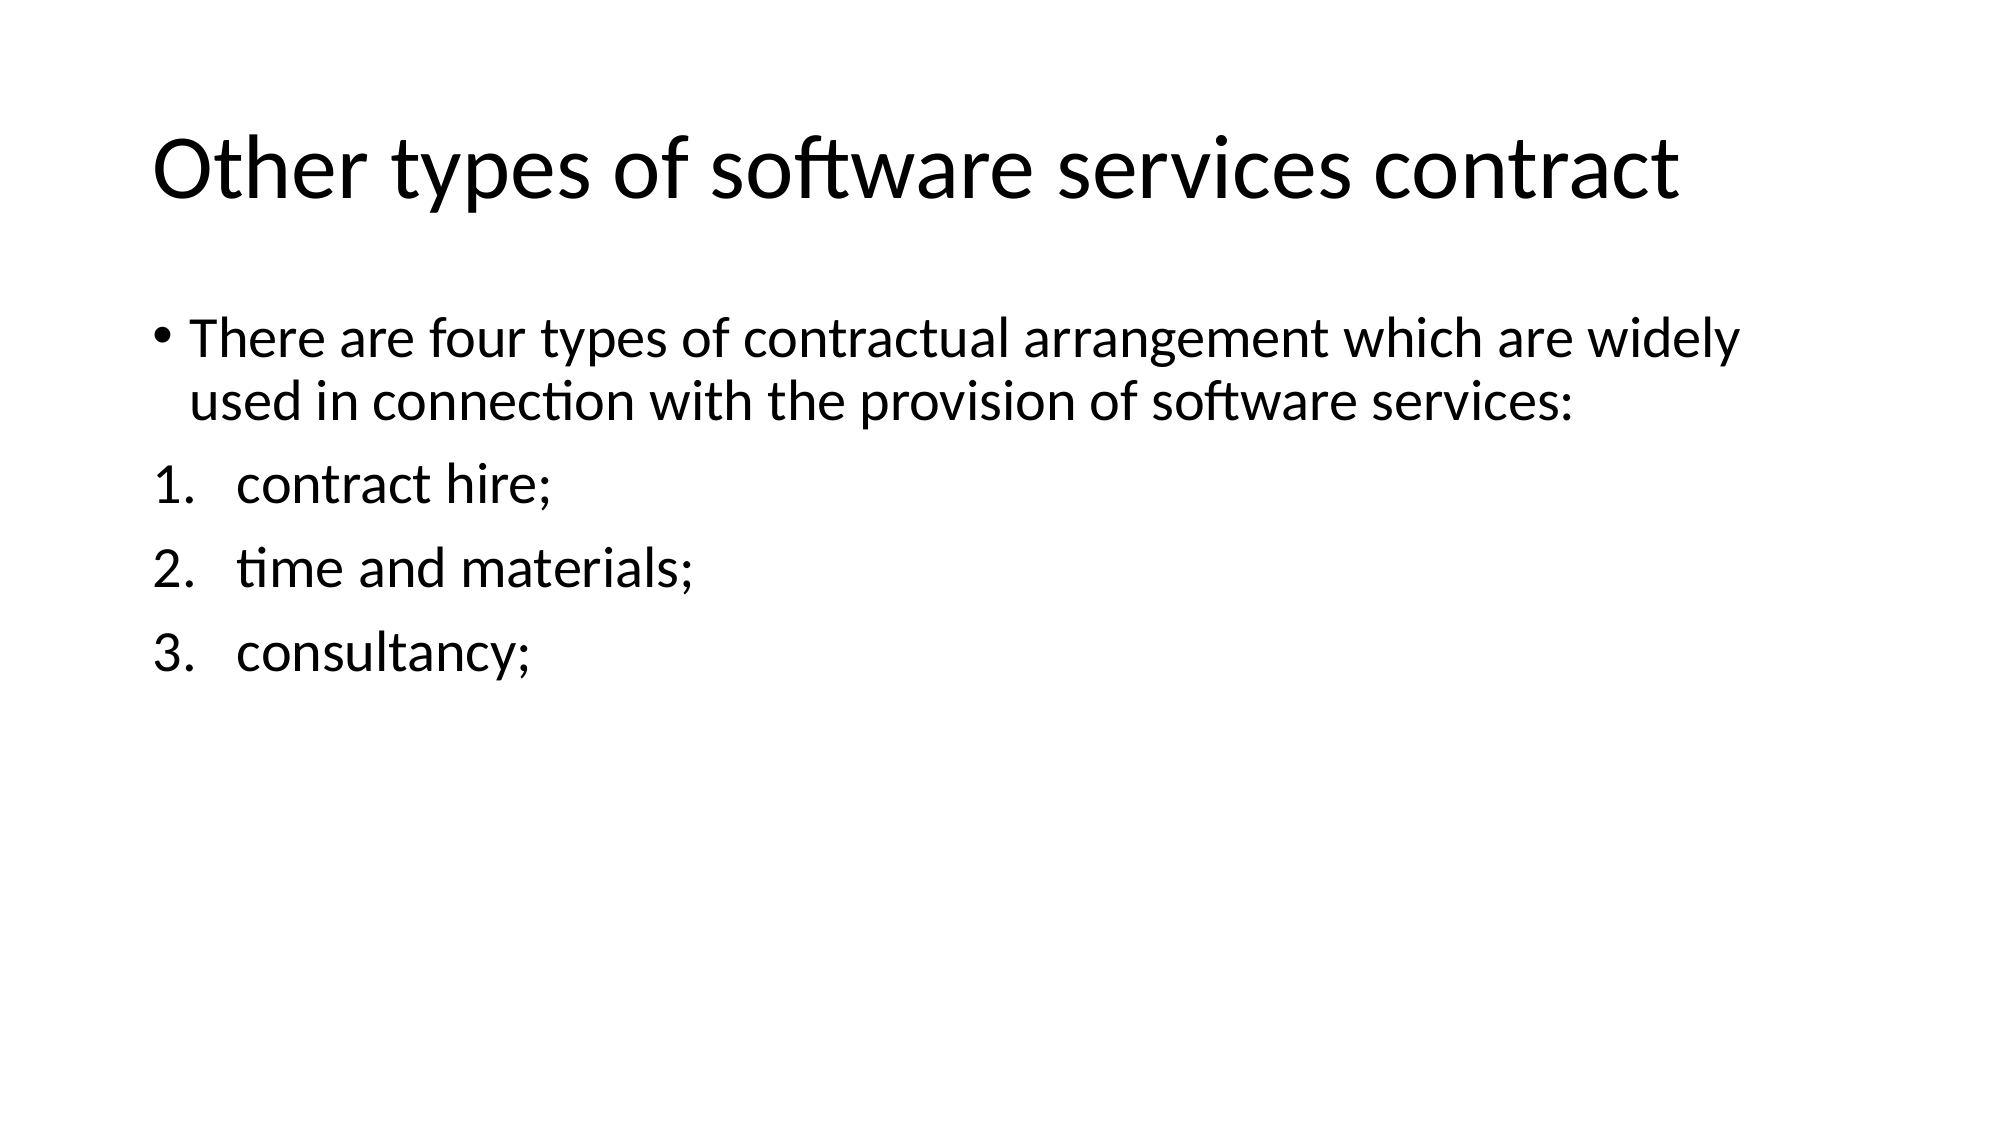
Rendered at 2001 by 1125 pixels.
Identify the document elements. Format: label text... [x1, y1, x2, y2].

title Other types of software services contract [137, 59, 1863, 278]
list There are four types of contractual arrangement which are widely used in connection with the provision of software services: contract hire; time and materials; consultancy; [137, 299, 1863, 1014]
